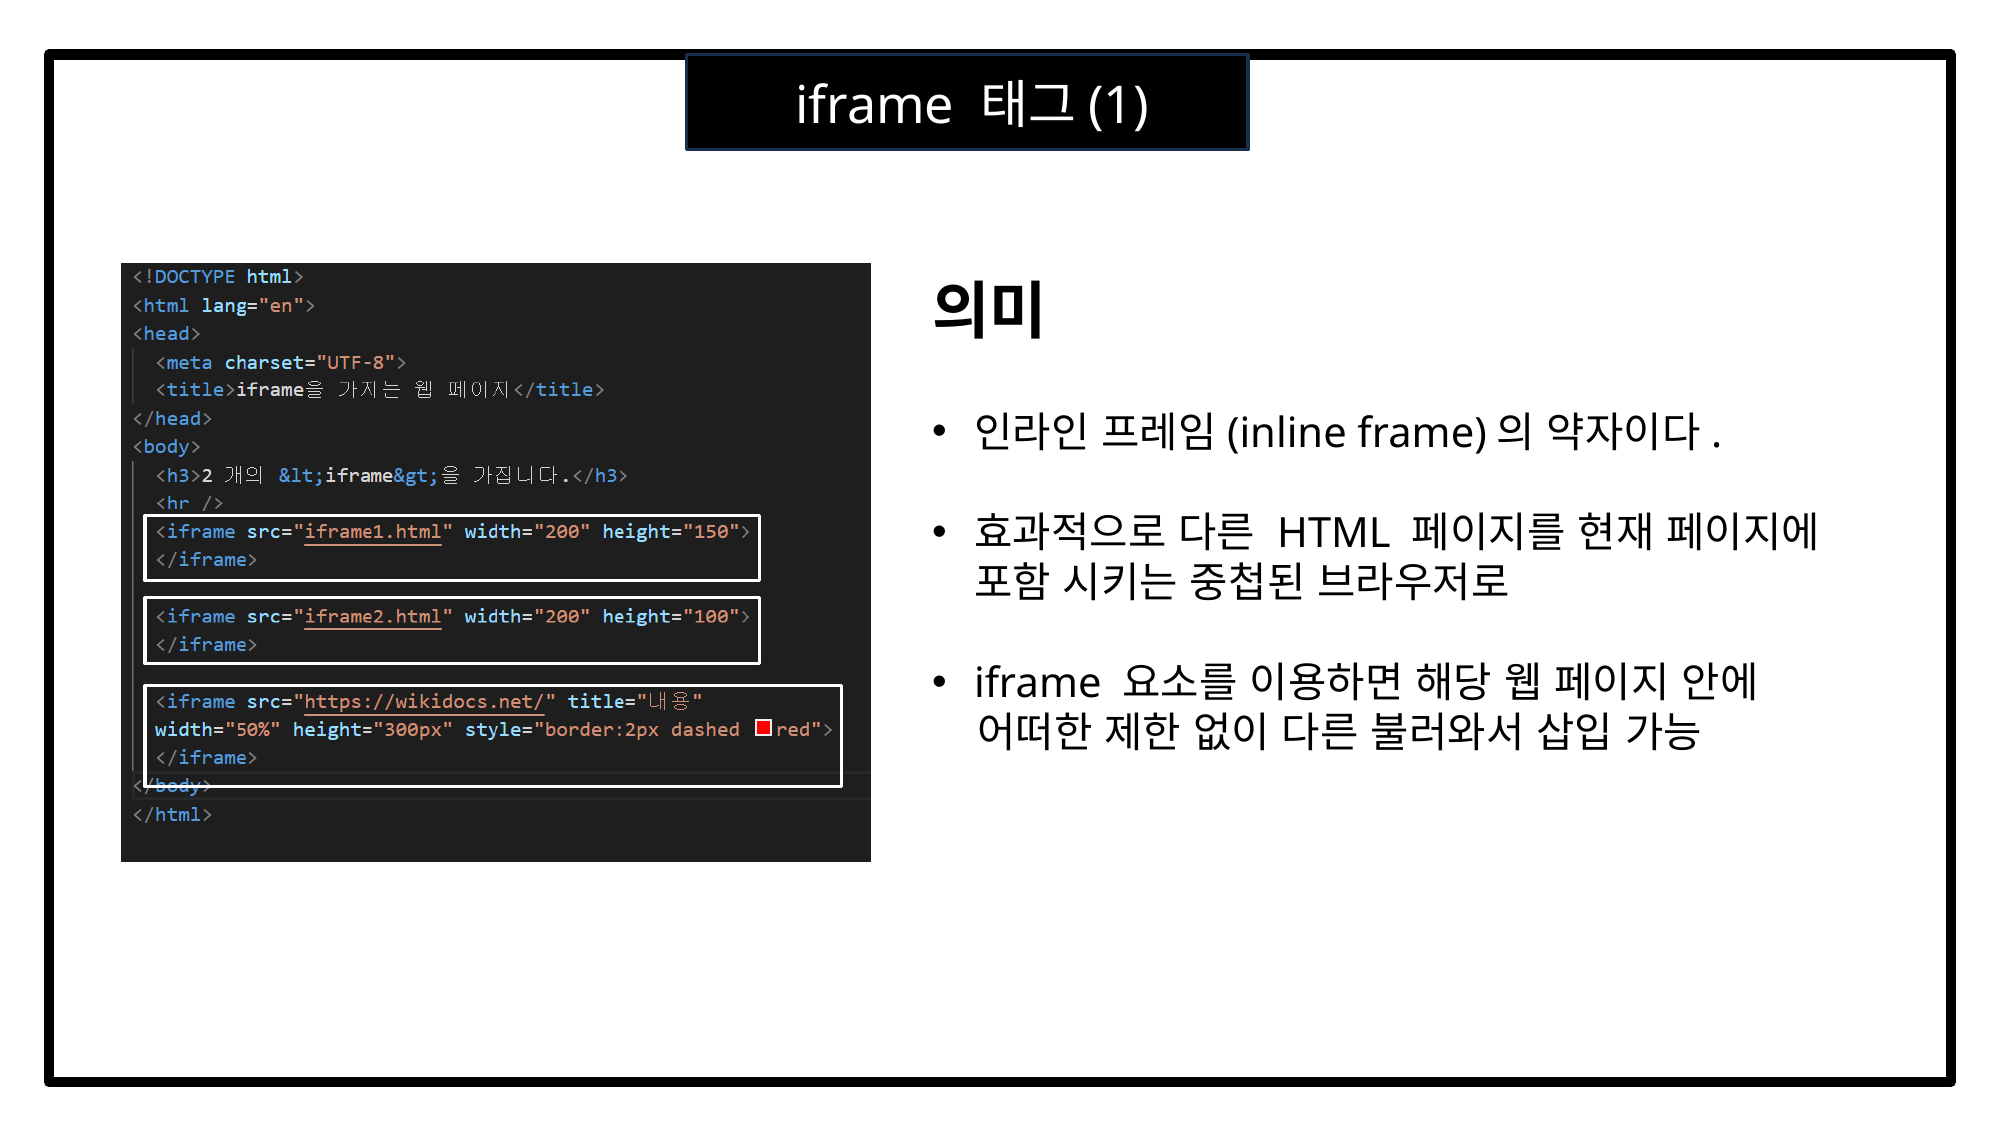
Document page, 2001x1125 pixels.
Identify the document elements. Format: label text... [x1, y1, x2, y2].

text_box 인라인 프레임(inline frame)의 약자이다. 효과적으로 다른 HTML 페이지를 현재 페이지에 포함 시키는 중첩된 브라우저로 iframe 요소를 이용하면 해당 웹 페이지 안에 어떠한 제한 없이 다른 불러와서 삽입 가능 [917, 398, 1879, 764]
text_box [685, 53, 1250, 151]
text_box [120, 262, 871, 863]
text_box ㅅ [47, 53, 1952, 1084]
text_box iframe 태그(1) [702, 63, 1243, 142]
text_box 의미 [917, 263, 1083, 354]
